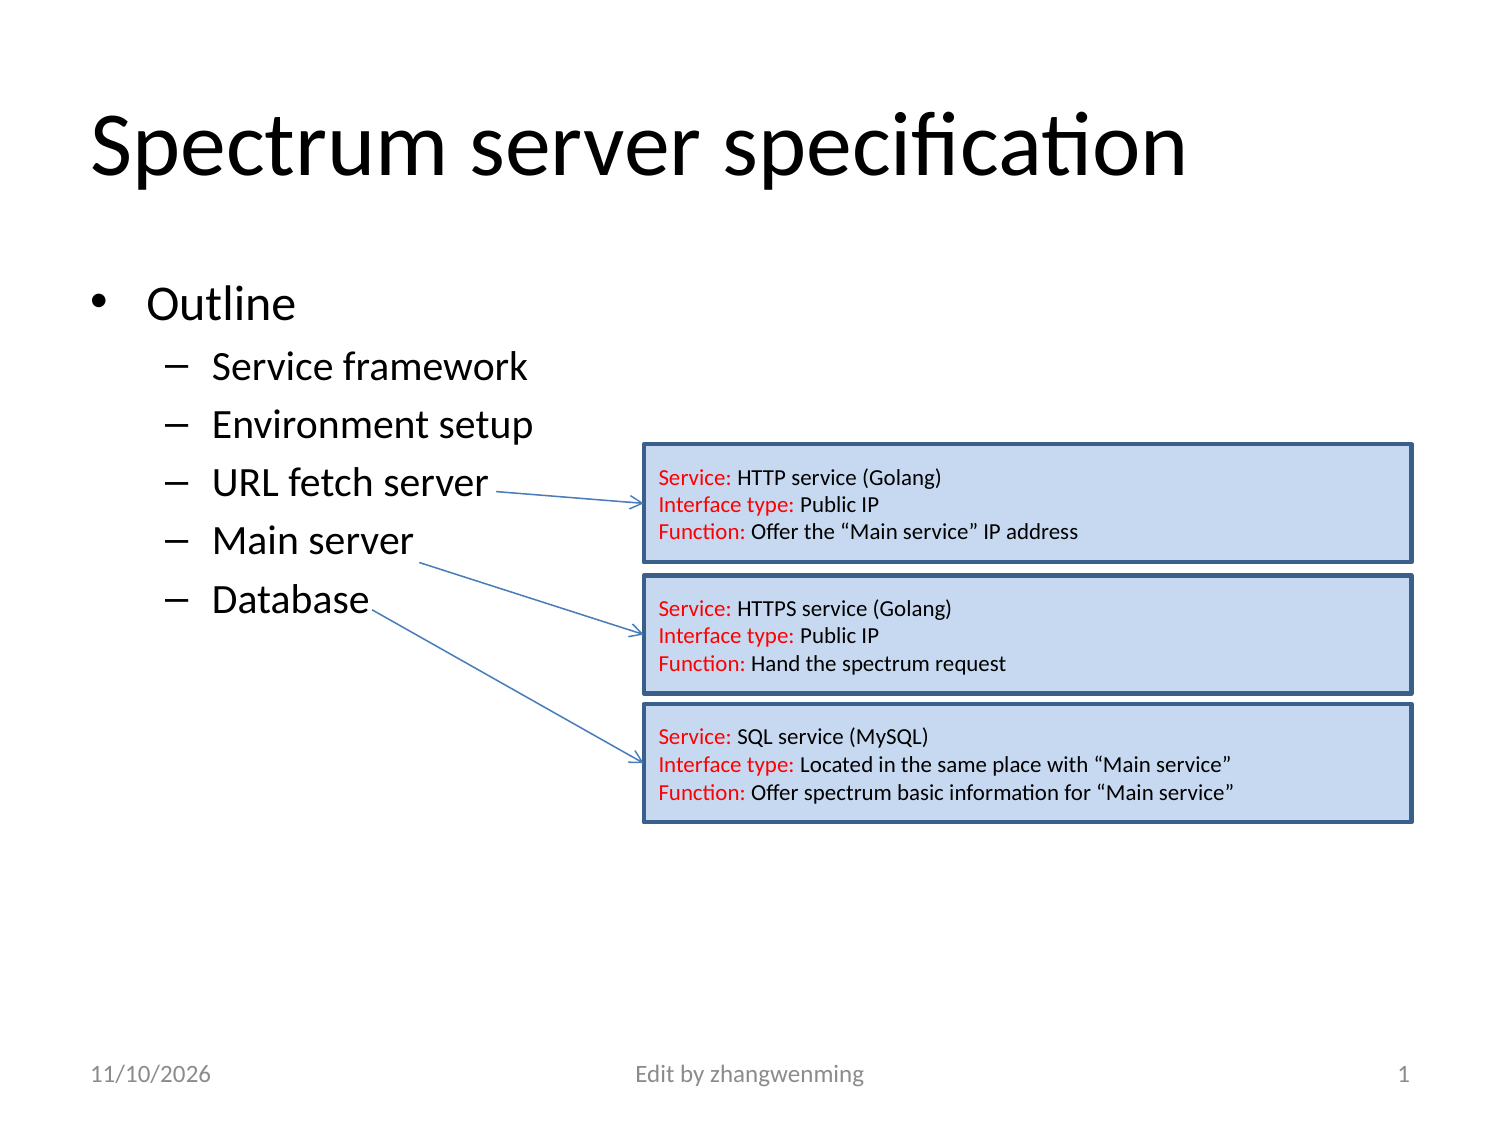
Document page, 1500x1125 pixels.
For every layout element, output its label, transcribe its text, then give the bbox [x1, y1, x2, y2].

text_box Service: SQL service (MySQL) Interface type: Located in the same place with “Main service” Function: Offer spectrum basic information for “Main service” [642, 702, 1414, 824]
list Outline Service framework Environment setup URL fetch server Main server Database [75, 262, 1425, 1005]
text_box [418, 562, 644, 609]
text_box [495, 491, 644, 504]
text_box Service: HTTPS service (Golang) Interface type: Public IP Function: Hand the spectrum request [648, 573, 1414, 696]
text_box Service: HTTP service (Golang) Interface type: Public IP Function: Offer the “Main service” IP address [642, 442, 1414, 564]
footer Edit by zhangwenming [512, 1042, 988, 1103]
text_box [371, 609, 644, 764]
title Spectrum server specification [75, 45, 1425, 233]
slide_number 1 [1074, 1042, 1425, 1103]
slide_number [75, 1042, 425, 1103]
